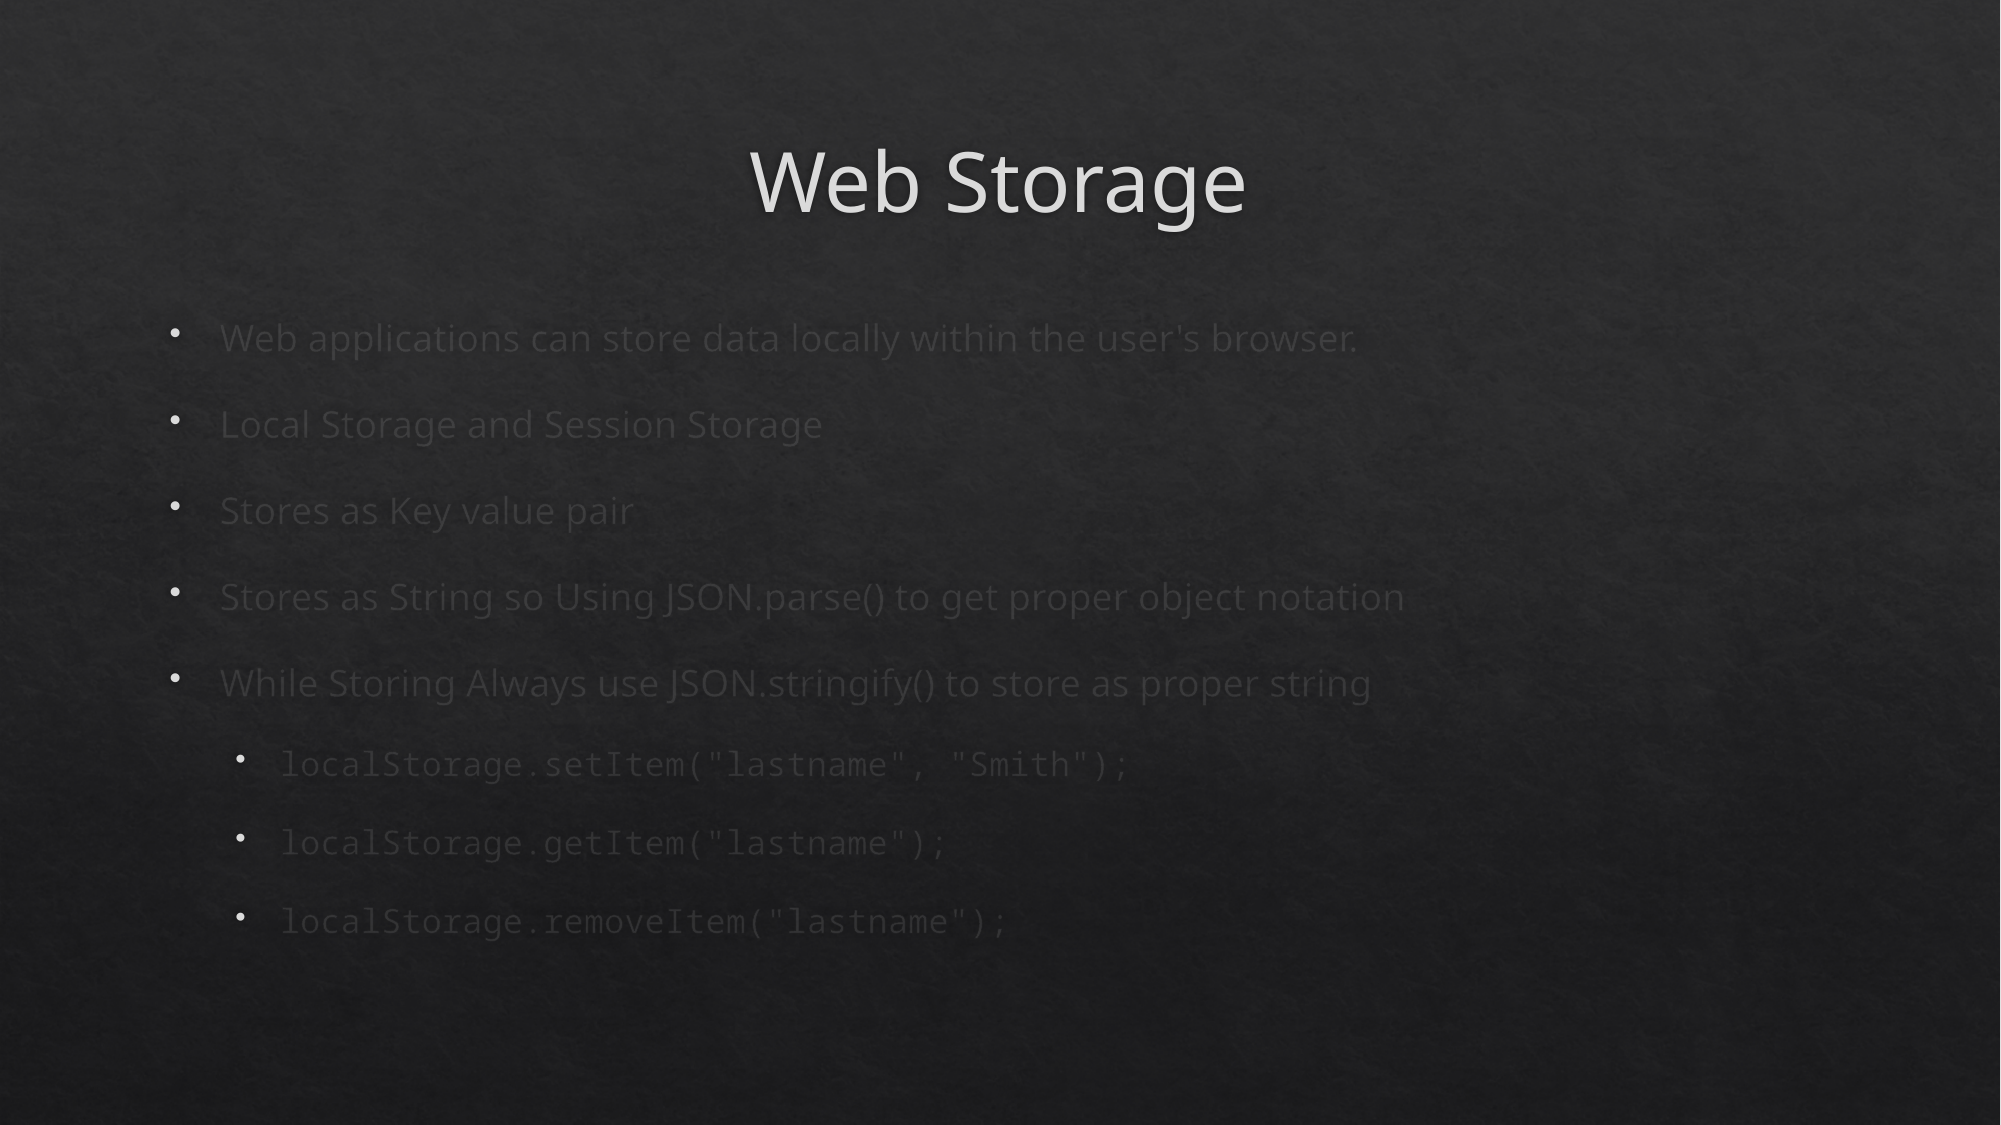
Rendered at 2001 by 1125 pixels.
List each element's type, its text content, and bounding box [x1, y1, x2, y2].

title Web Storage [149, 99, 1849, 260]
list Web applications can store data locally within the user's browser. Local Storage and Session Storage Stores as Key value pair Stores as String so Using JSON.parse() to get proper object notation While Storing Always use JSON.stringify() to store as proper string localStorage.setItem("lastname", "Smith"); localStorage.getItem("lastname"); localStorage.removeItem("lastname"); [149, 284, 1849, 950]
